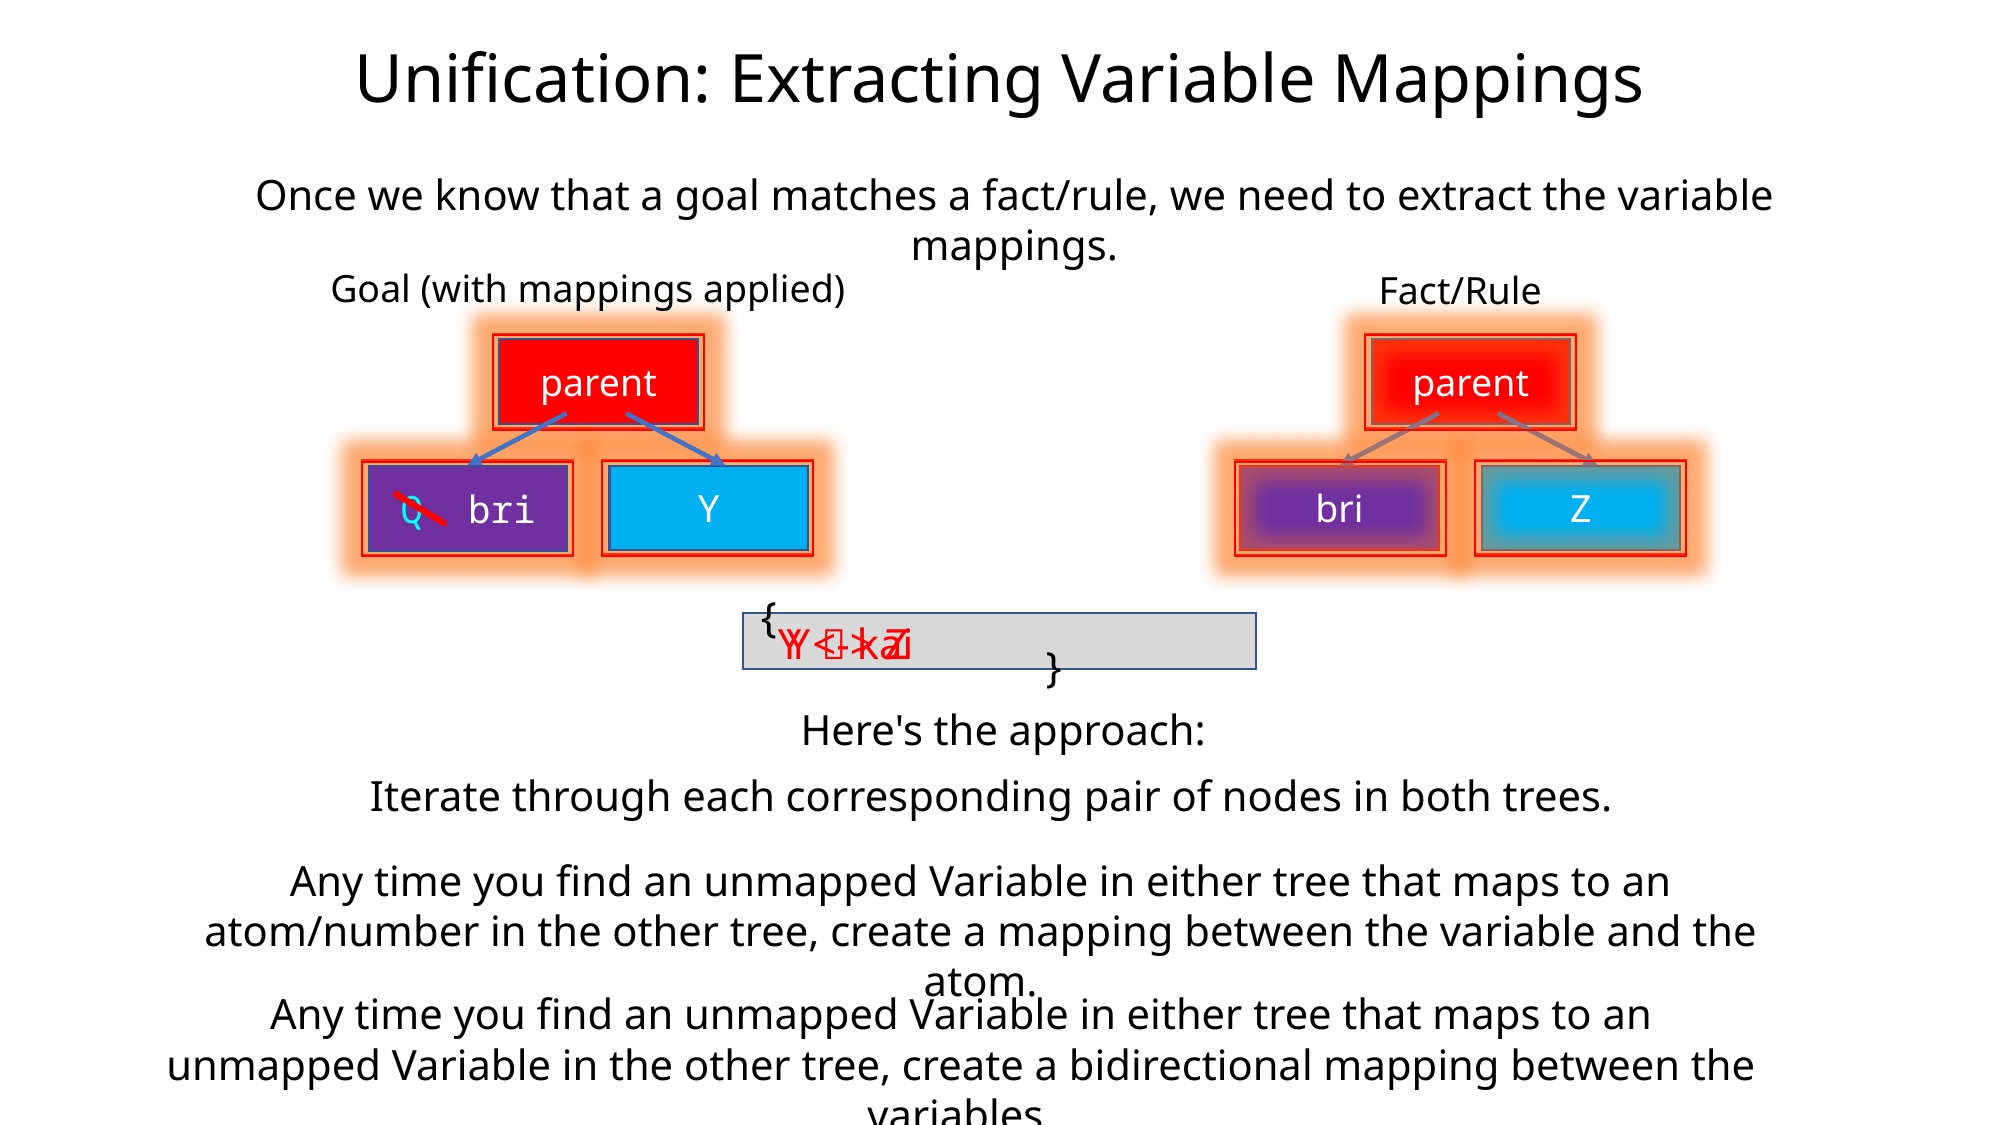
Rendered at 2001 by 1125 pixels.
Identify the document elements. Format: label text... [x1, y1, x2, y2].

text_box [1240, 339, 1681, 461]
text_box Iterate through each corresponding pair of nodes in both trees. [90, 762, 1893, 828]
text_box Once we know that a goal matches a fact/rule, we need to extract the variable mappings. [149, 160, 1879, 276]
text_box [1210, 259, 1710, 551]
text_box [345, 257, 830, 551]
title Unification: Extracting Variable Mappings [150, 0, 1850, 160]
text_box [602, 461, 1686, 556]
text_box Here's the approach: [57, 696, 1949, 762]
text_box Y  kai [973, 610, 979, 675]
text_box { } [979, 612, 1257, 670]
text_box Any time you find an unmapped Variable in either tree that maps to an unmapped Variable in the other tree, create a bidirectional mapping between the variables. [149, 981, 1773, 1125]
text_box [830, 335, 1577, 430]
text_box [362, 551, 1446, 557]
text_box Y <-> Z [714, 610, 973, 676]
text_box Any time you find an unmapped Variable in either tree that maps to an atom/number in the other tree, create a mapping between the variable and the atom. [169, 847, 1792, 1013]
